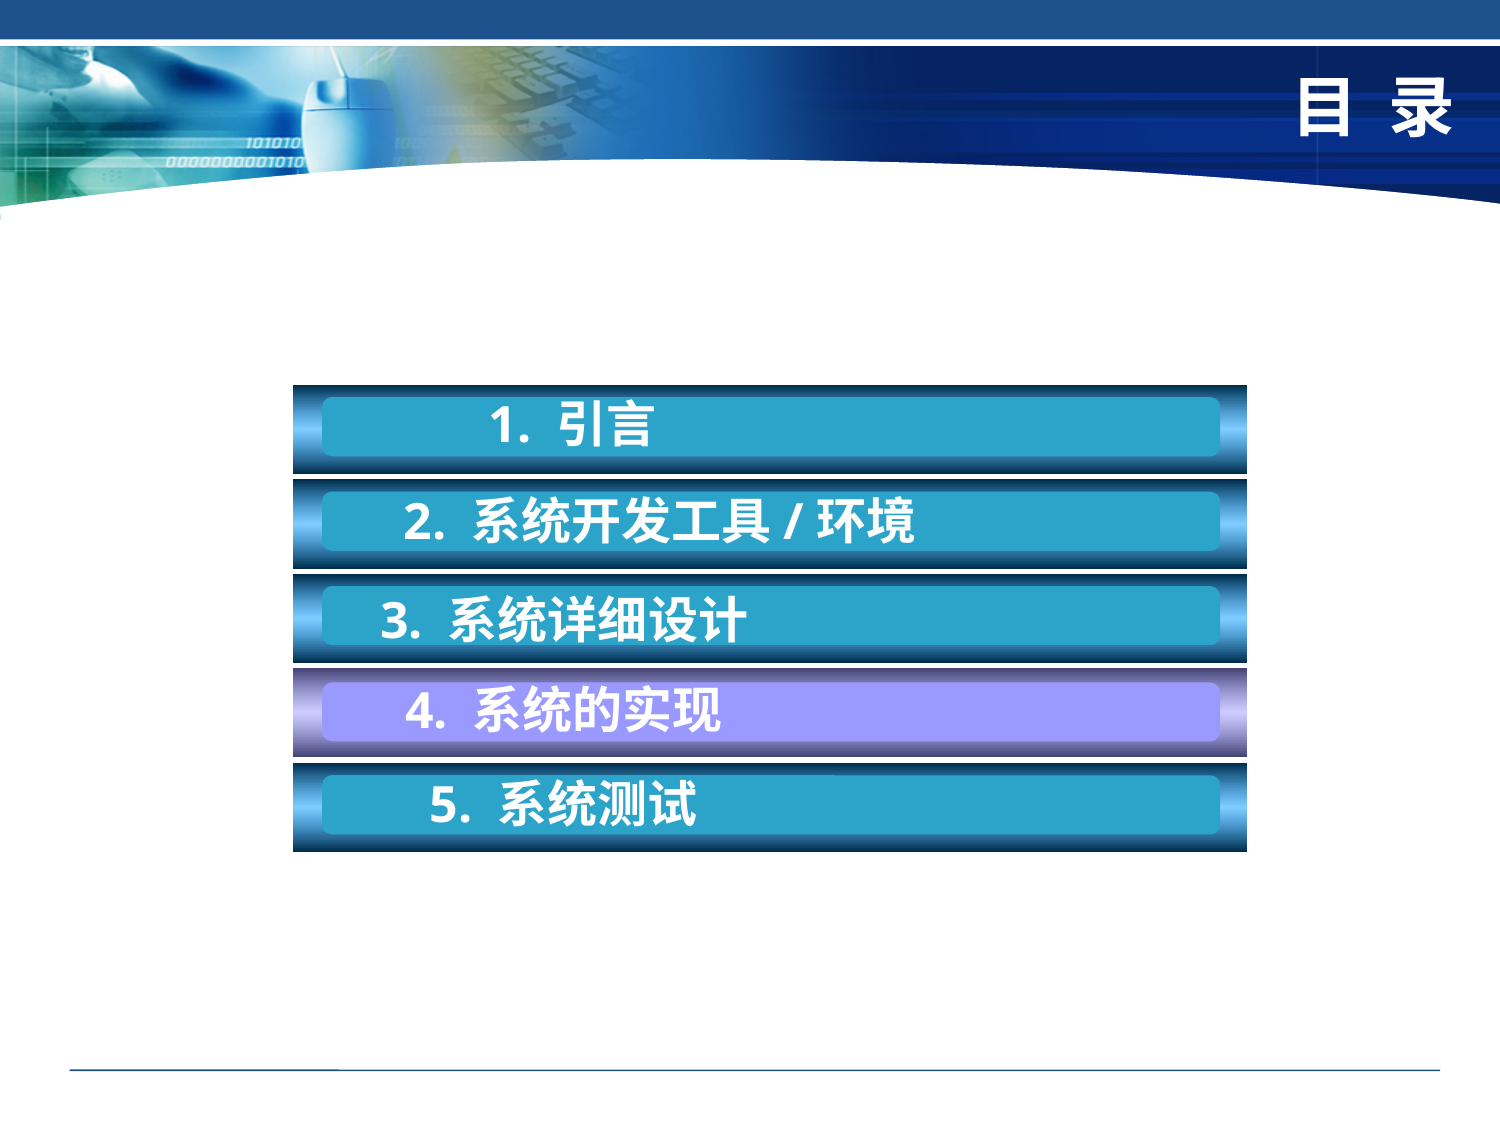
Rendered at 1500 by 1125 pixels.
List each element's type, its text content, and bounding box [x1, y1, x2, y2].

title 目 录 [182, 54, 1471, 155]
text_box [293, 574, 1247, 663]
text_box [293, 385, 1247, 474]
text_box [293, 668, 1247, 757]
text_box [293, 480, 1247, 569]
picture [0, 46, 1500, 206]
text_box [293, 765, 1247, 853]
